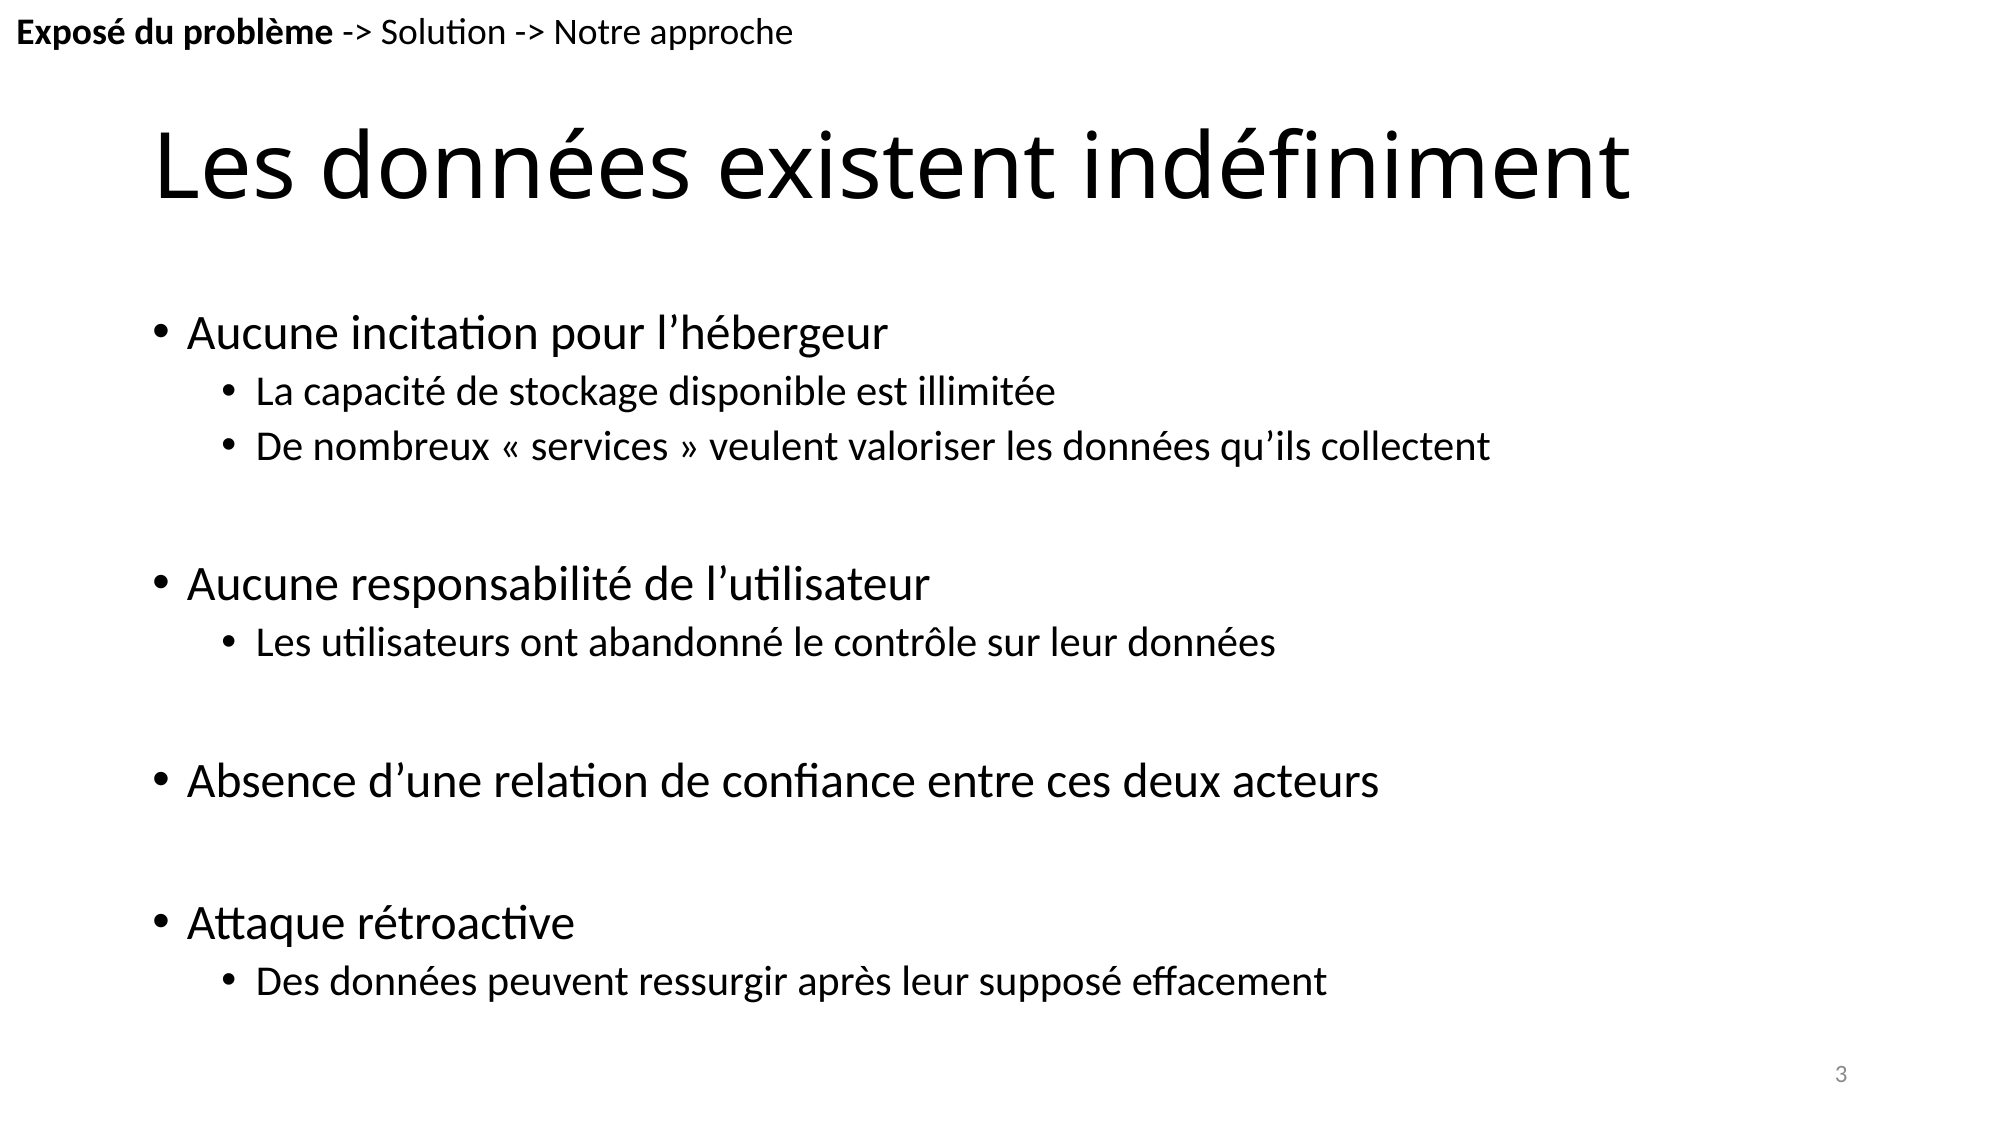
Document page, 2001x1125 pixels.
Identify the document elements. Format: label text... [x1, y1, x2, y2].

slide_number 3 [1412, 1042, 1863, 1103]
list Aucune incitation pour l’hébergeur La capacité de stockage disponible est illimitée De nombreux « services » veulent valoriser les données qu’ils collectent Aucune responsabilité de l’utilisateur Les utilisateurs ont abandonné le contrôle sur leur données Absence d’une relation de confiance entre ces deux acteurs Attaque rétroactive Des données peuvent ressurgir après leur supposé effacement [137, 299, 1863, 1014]
text_box Exposé du problème -> Solution -> Notre approche [1, 0, 810, 60]
title Les données existent indéfiniment [137, 59, 1863, 278]
